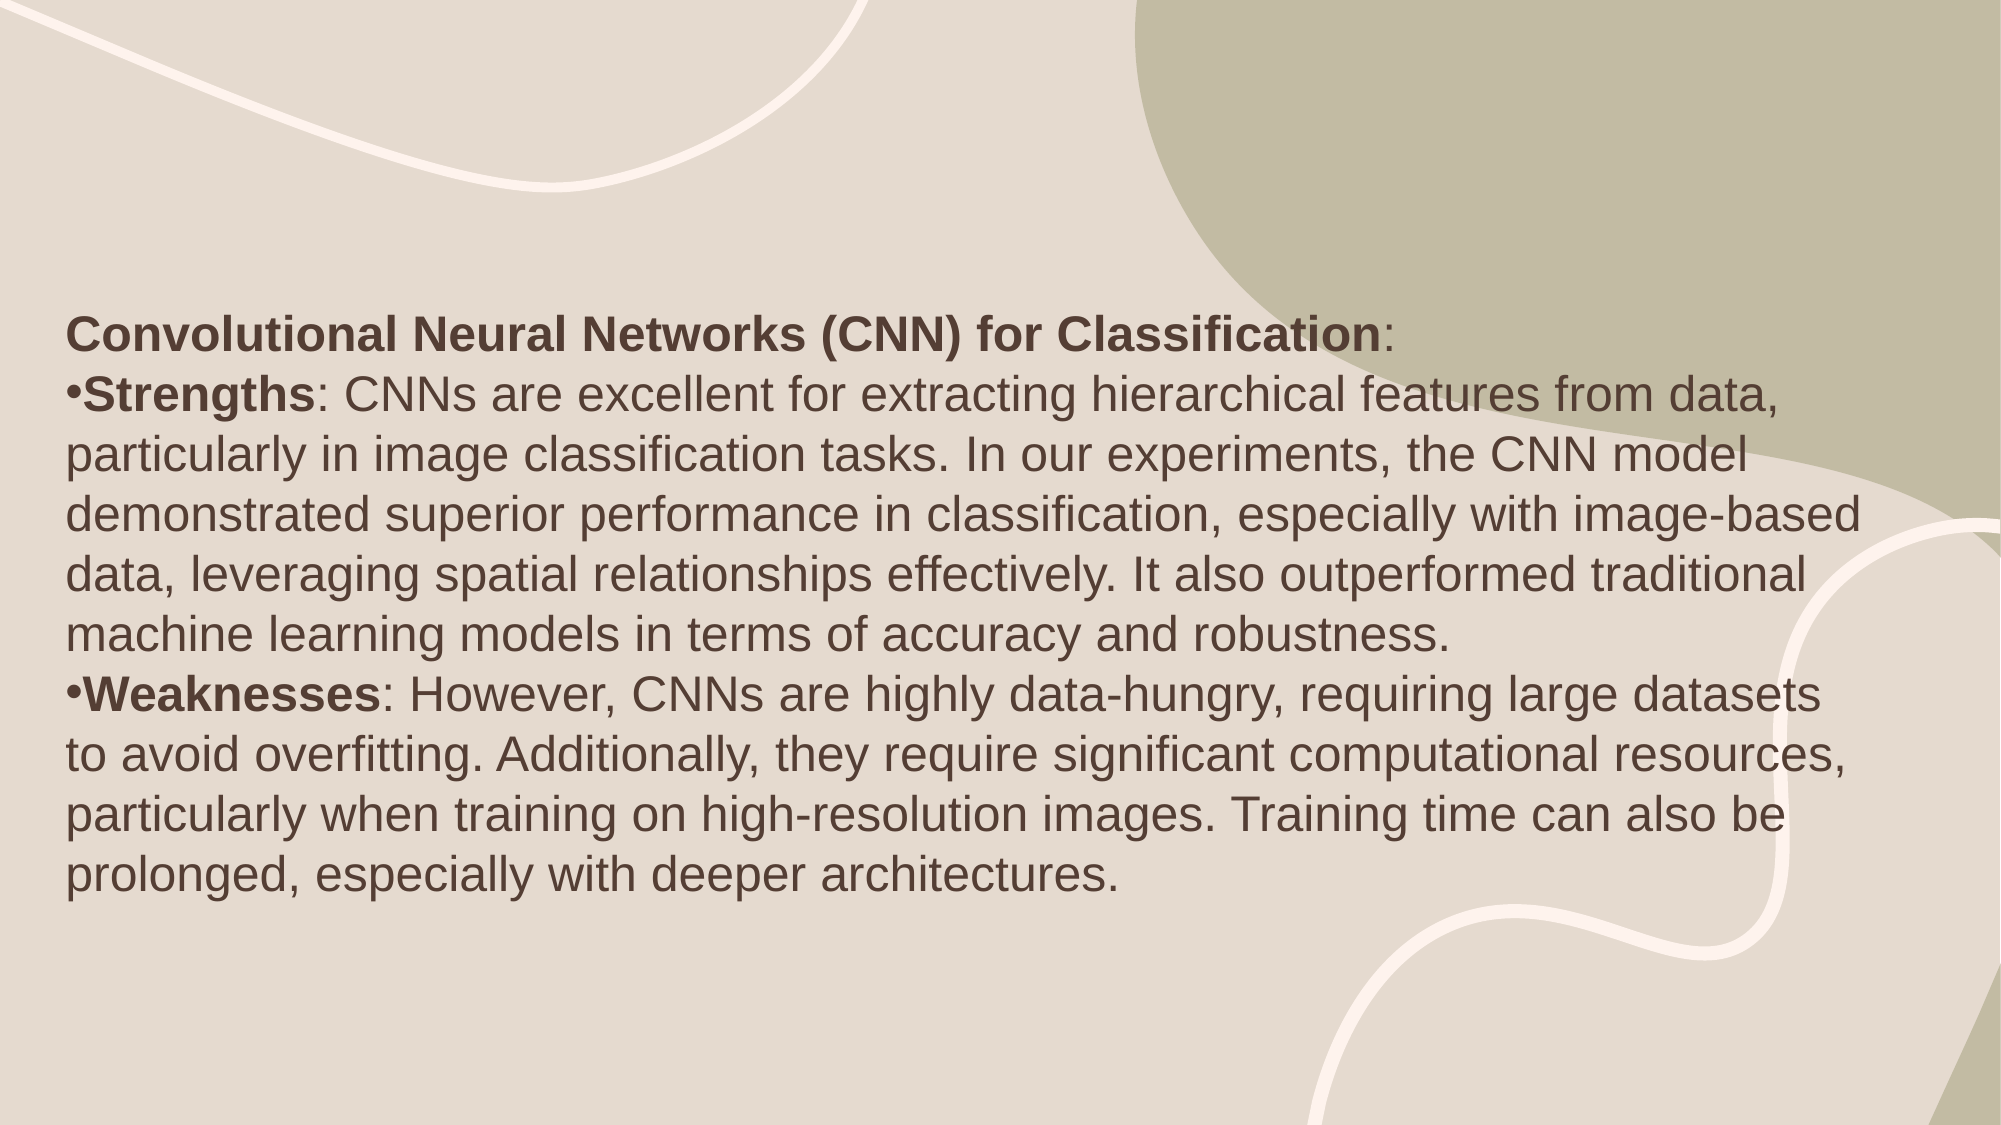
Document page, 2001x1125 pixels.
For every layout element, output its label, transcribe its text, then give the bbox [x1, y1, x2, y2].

text_box Convolutional Neural Networks (CNN) for Classification: Strengths: CNNs are excellent for extracting hierarchical features from data, particularly in image classification tasks. In our experiments, the CNN model demonstrated superior performance in classification, especially with image-based data, leveraging spatial relationships effectively. It also outperformed traditional machine learning models in terms of accuracy and robustness. Weaknesses: However, CNNs are highly data-hungry, requiring large datasets to avoid overfitting. Additionally, they require significant computational resources, particularly when training on high-resolution images. Training time can also be prolonged, especially with deeper architectures. [50, 293, 1892, 909]
